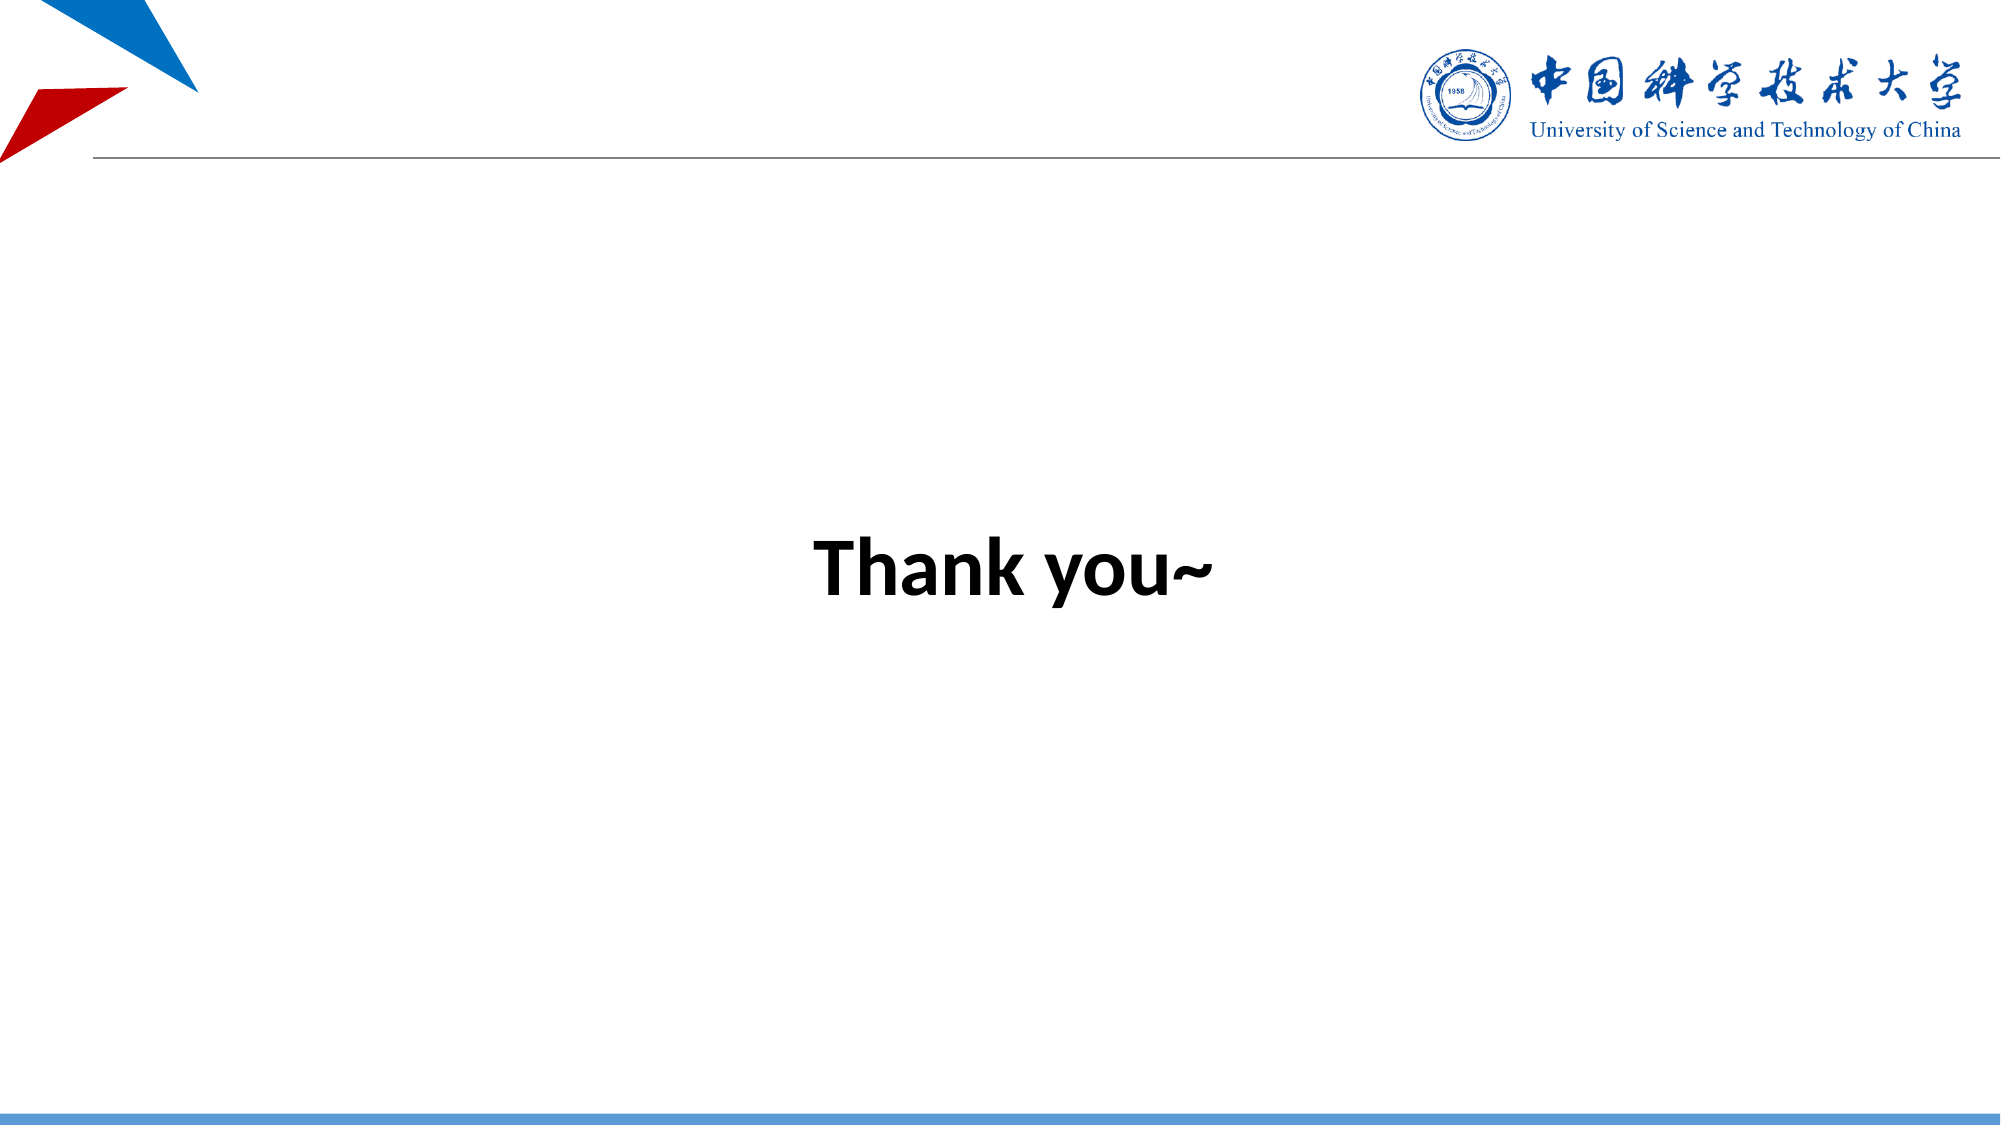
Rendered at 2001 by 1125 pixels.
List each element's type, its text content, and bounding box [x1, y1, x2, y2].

picture [1420, 49, 1961, 141]
text_box Thank you~ [725, 504, 1302, 620]
